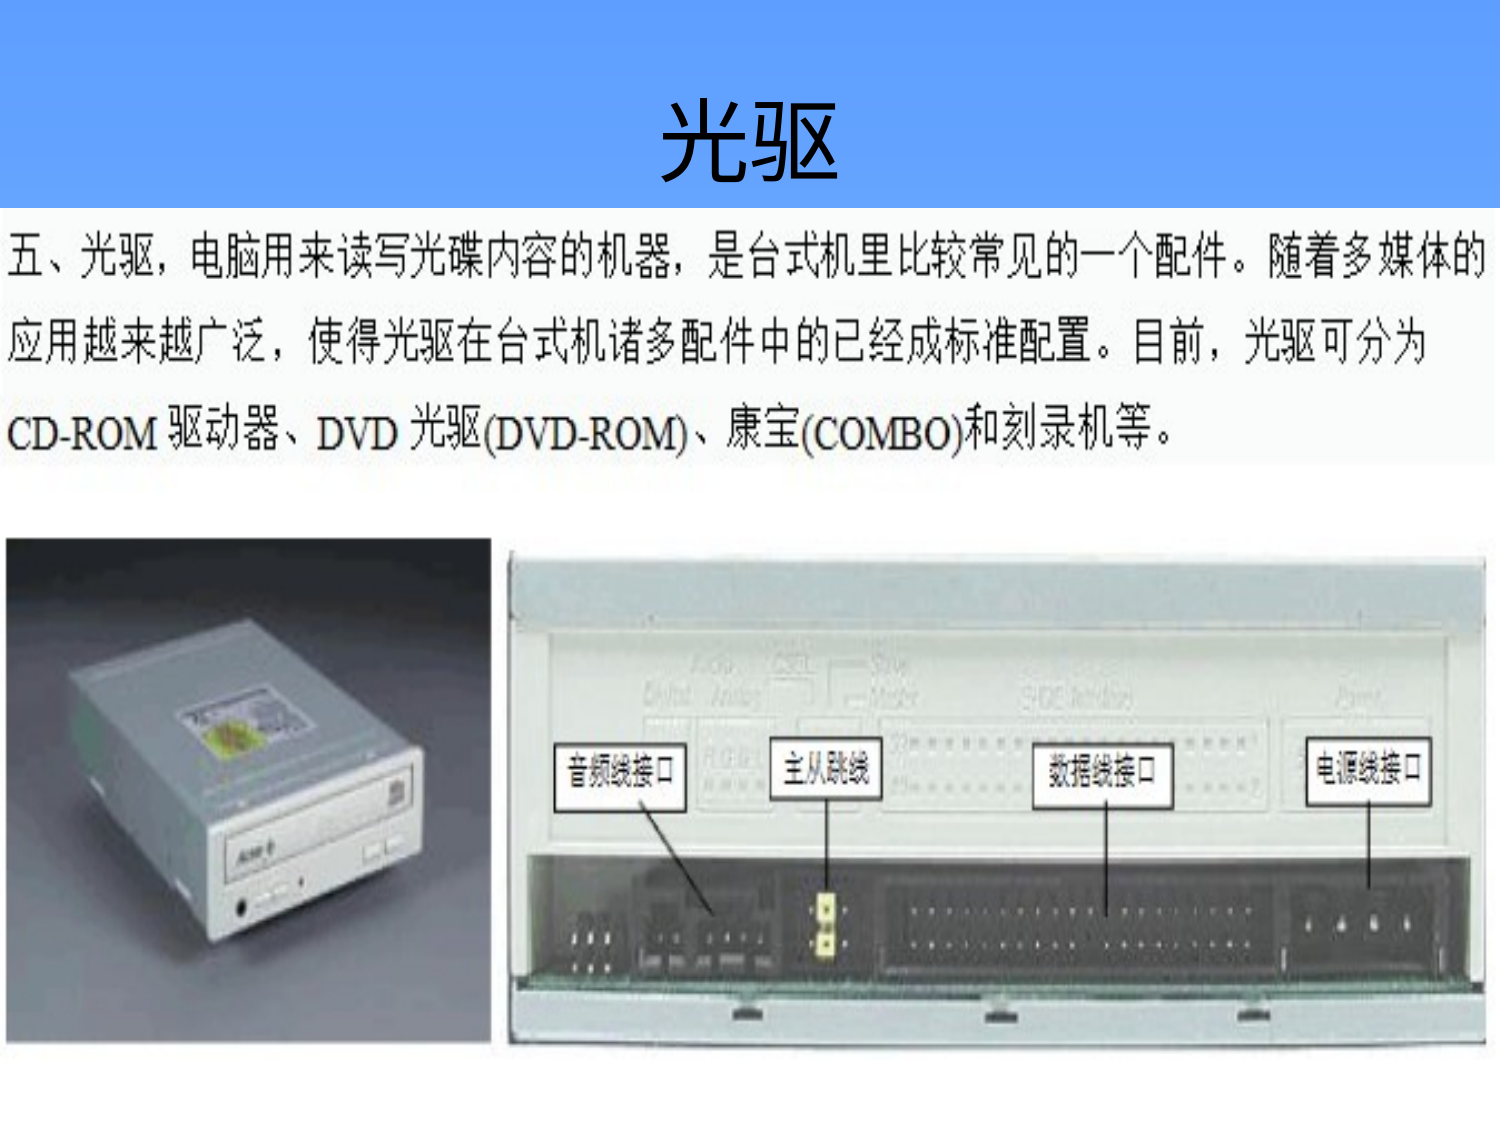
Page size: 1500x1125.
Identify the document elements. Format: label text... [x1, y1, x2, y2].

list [0, 207, 1500, 1125]
title 光驱 [75, 45, 1425, 206]
